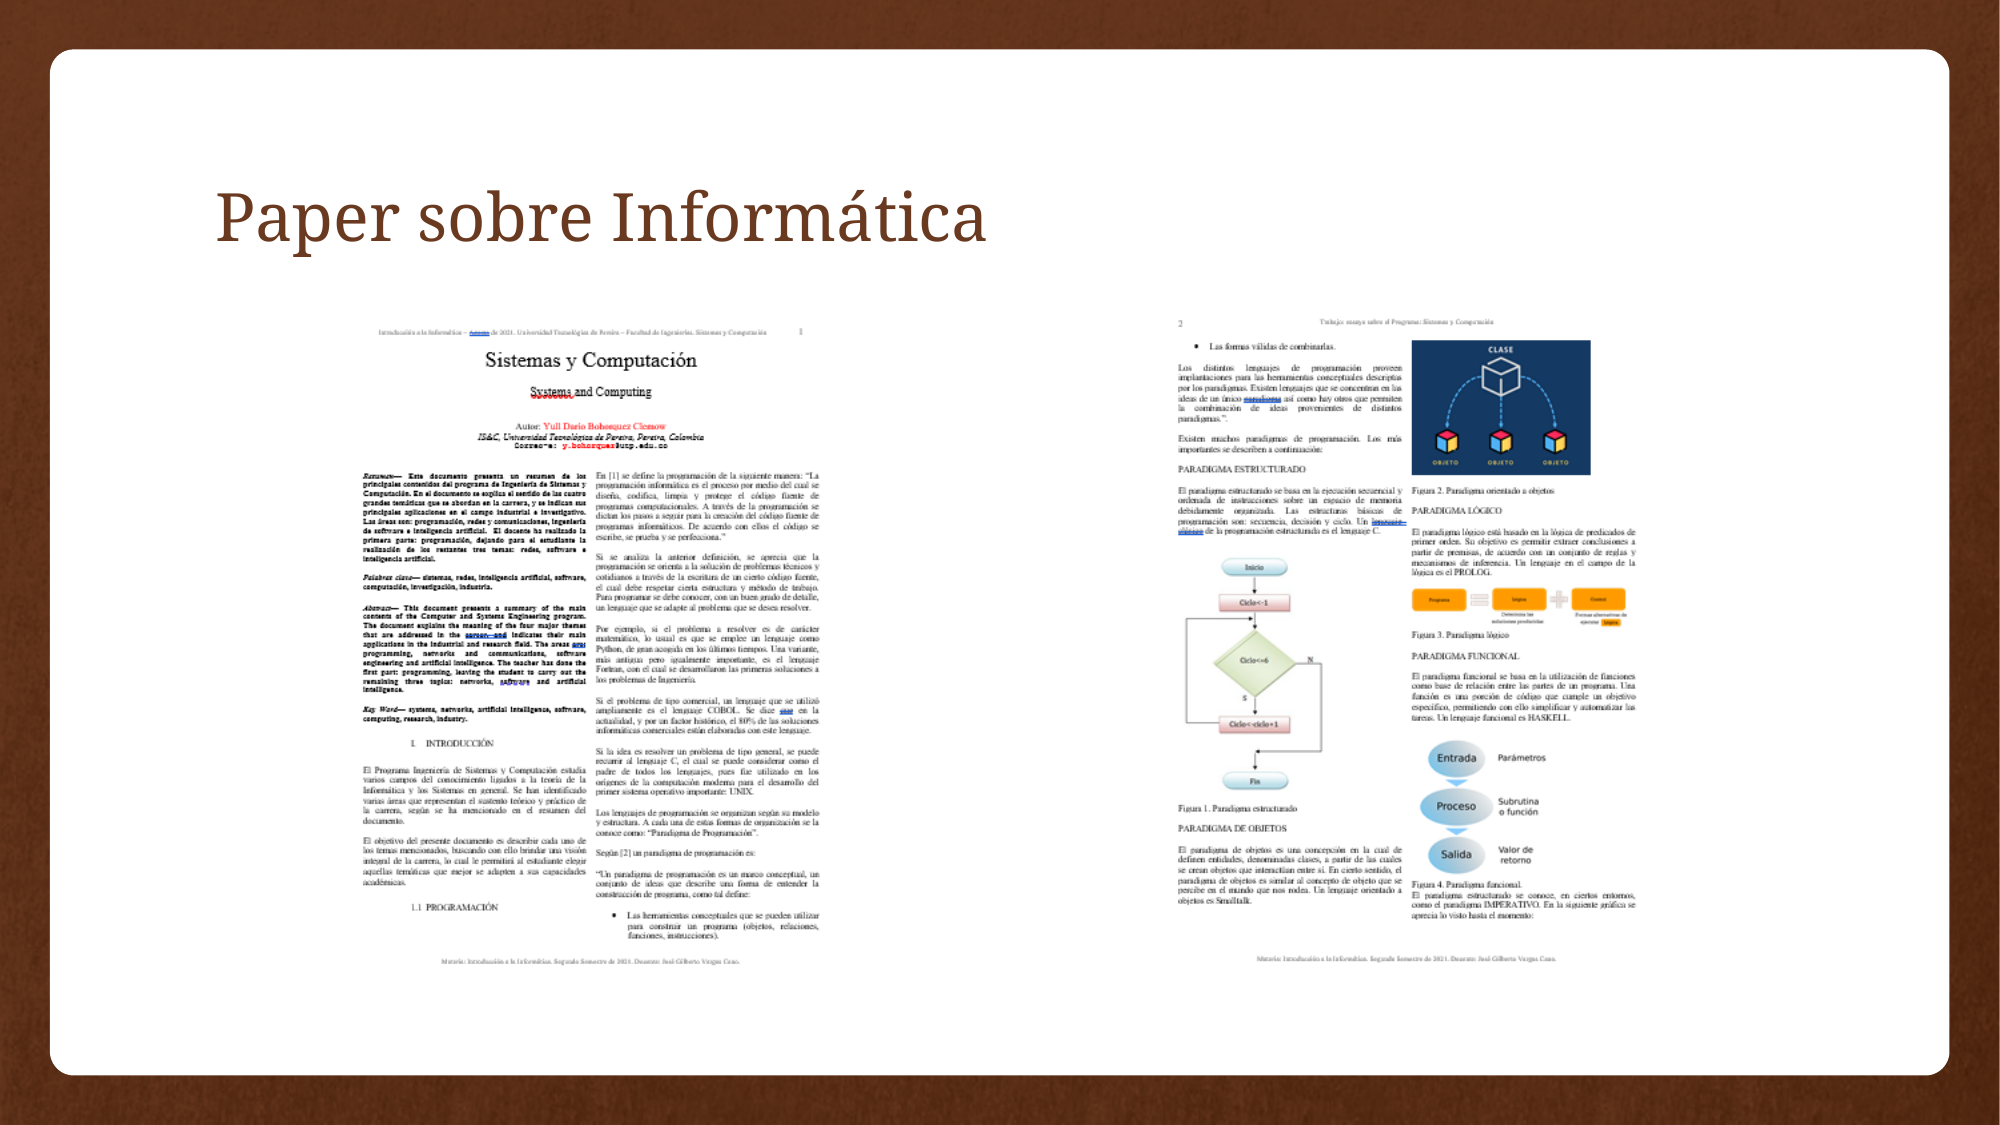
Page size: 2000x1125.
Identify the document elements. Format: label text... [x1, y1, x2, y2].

title Paper sobre Informática [199, 70, 1800, 263]
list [1141, 295, 1675, 996]
picture [321, 295, 861, 996]
